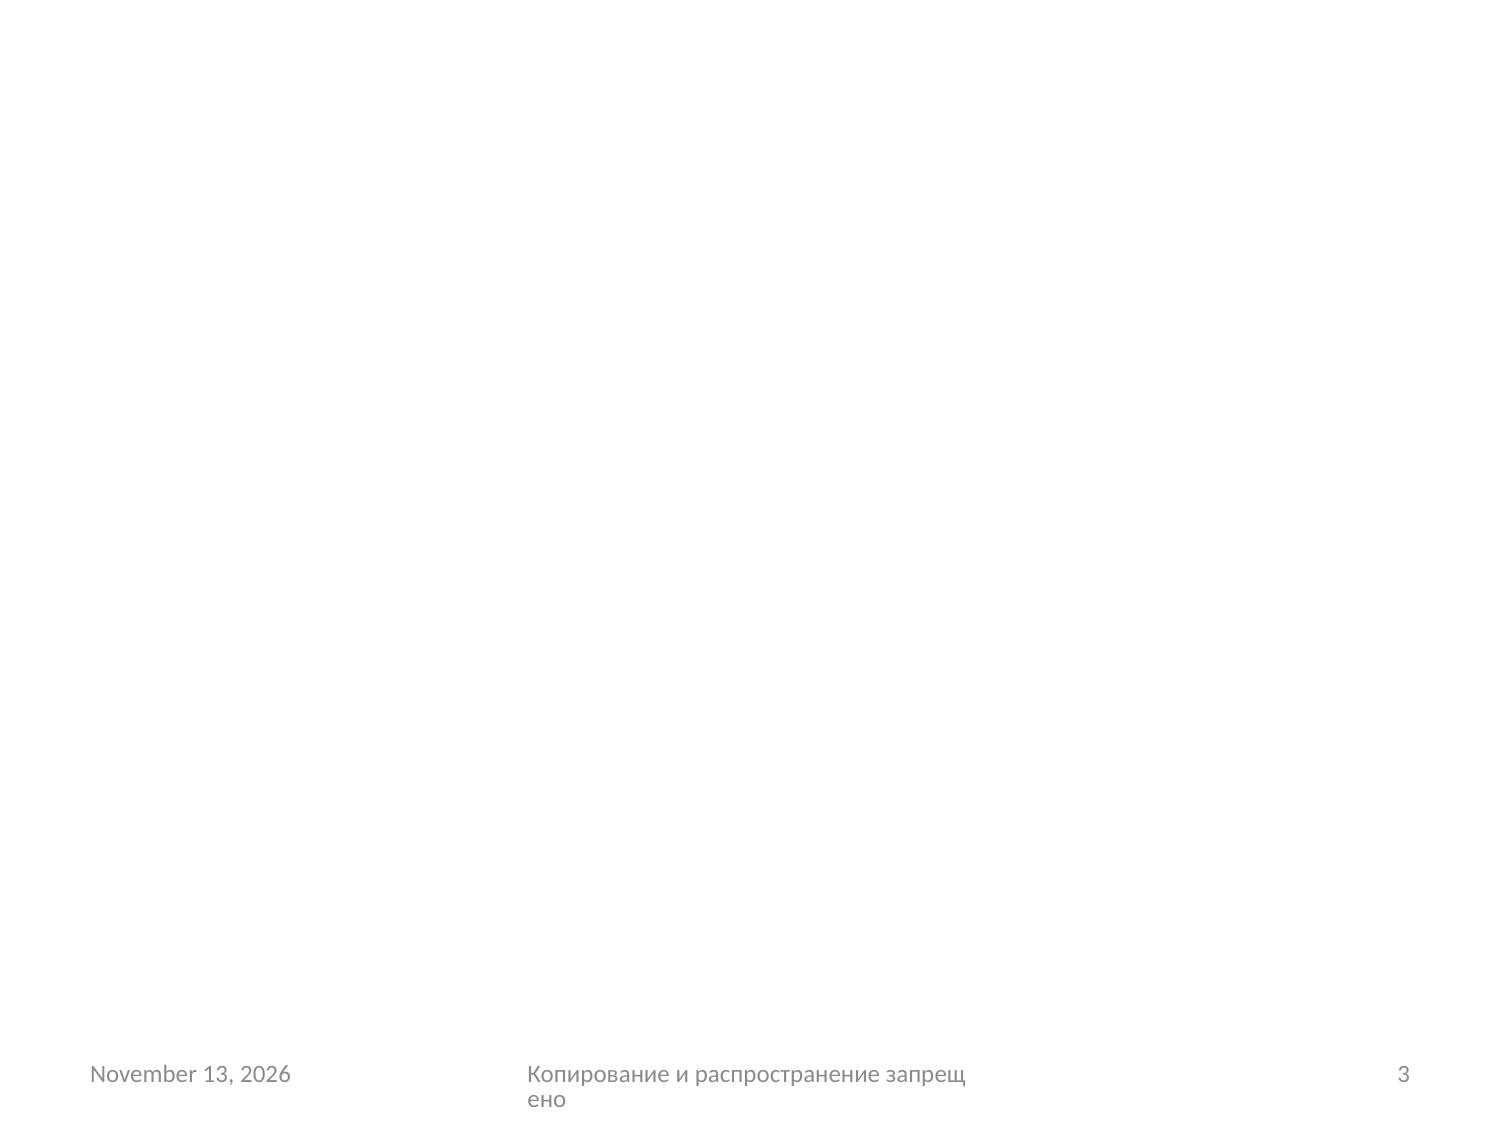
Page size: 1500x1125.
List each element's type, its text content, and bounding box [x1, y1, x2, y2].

footer Копирование и распространение запрещено [512, 1042, 988, 1103]
slide_number 3 [1074, 1042, 1425, 1103]
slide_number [75, 1042, 425, 1103]
